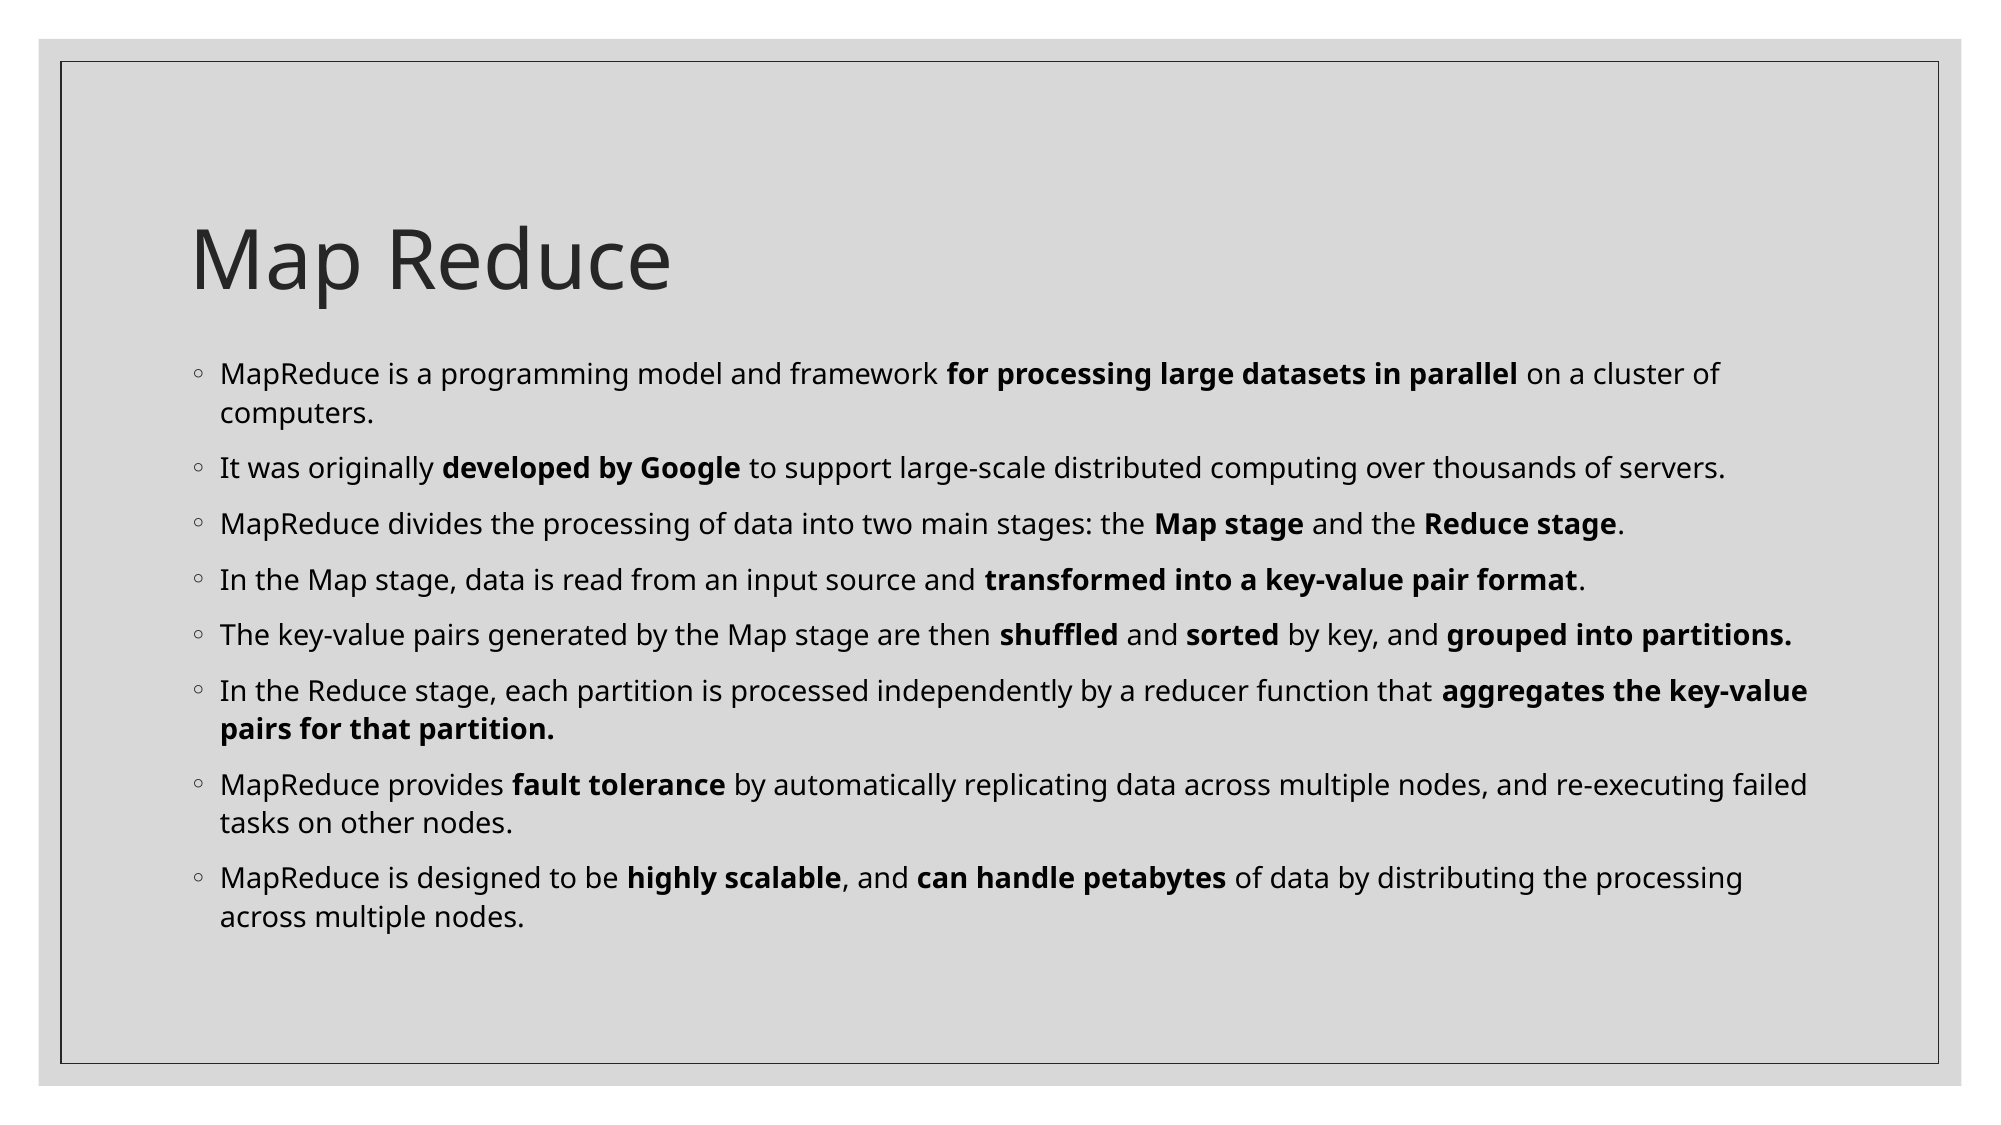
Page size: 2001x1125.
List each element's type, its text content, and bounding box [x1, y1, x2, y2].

list MapReduce is a programming model and framework for processing large datasets in parallel on a cluster of computers. It was originally developed by Google to support large-scale distributed computing over thousands of servers. MapReduce divides the processing of data into two main stages: the Map stage and the Reduce stage. In the Map stage, data is read from an input source and transformed into a key-value pair format. The key-value pairs generated by the Map stage are then shuffled and sorted by key, and grouped into partitions. In the Reduce stage, each partition is processed independently by a reducer function that aggregates the key-value pairs for that partition. MapReduce provides fault tolerance by automatically replicating data across multiple nodes, and re-executing failed tasks on other nodes. MapReduce is designed to be highly scalable, and can handle petabytes of data by distributing the processing across multiple nodes. [174, 345, 1825, 977]
title Map Reduce [174, 105, 1825, 331]
